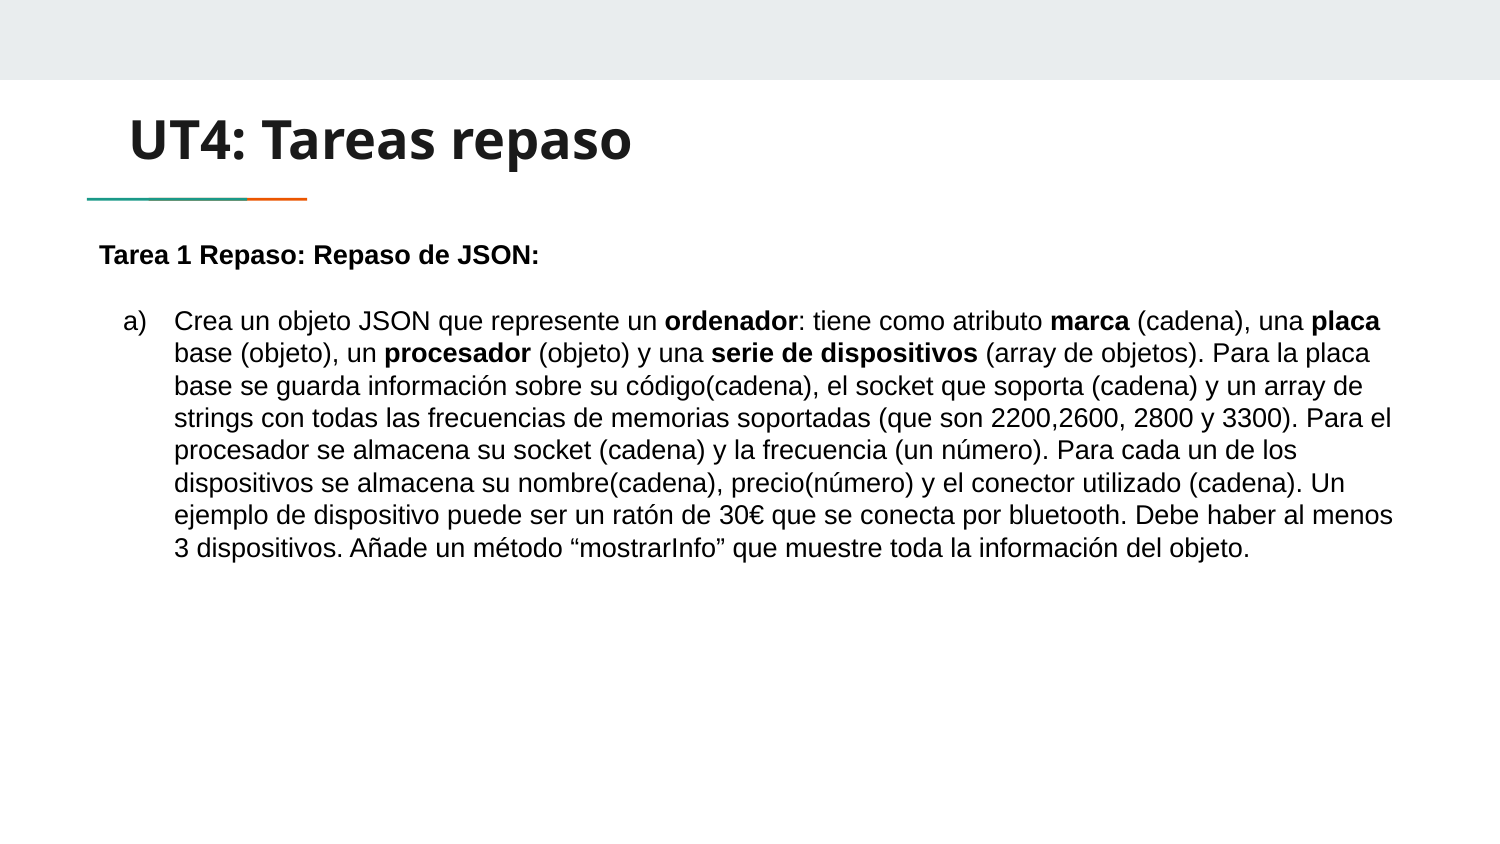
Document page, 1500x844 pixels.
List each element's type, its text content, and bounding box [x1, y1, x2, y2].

title UT4: Tareas repaso [113, 90, 1375, 179]
text_box Tarea 1 Repaso: Repaso de JSON: Crea un objeto JSON que represente un ordenador: tiene como atributo marca (cadena), una placa base (objeto), un procesador (objeto) y una serie de dispositivos (array de objetos). Para la placa base se guarda información sobre su código(cadena), el socket que soporta (cadena) y un array de strings con todas las frecuencias de memorias soportadas (que son 2200,2600, 2800 y 3300). Para el procesador se almacena su socket (cadena) y la frecuencia (un número). Para cada un de los dispositivos se almacena su nombre(cadena), precio(número) y el conector utilizado (cadena). Un ejemplo de dispositivo puede ser un ratón de 30€ que se conecta por bluetooth. Debe haber al menos 3 dispositivos. Añade un método “mostrarInfo” que muestre toda la información del objeto. [84, 222, 1421, 793]
